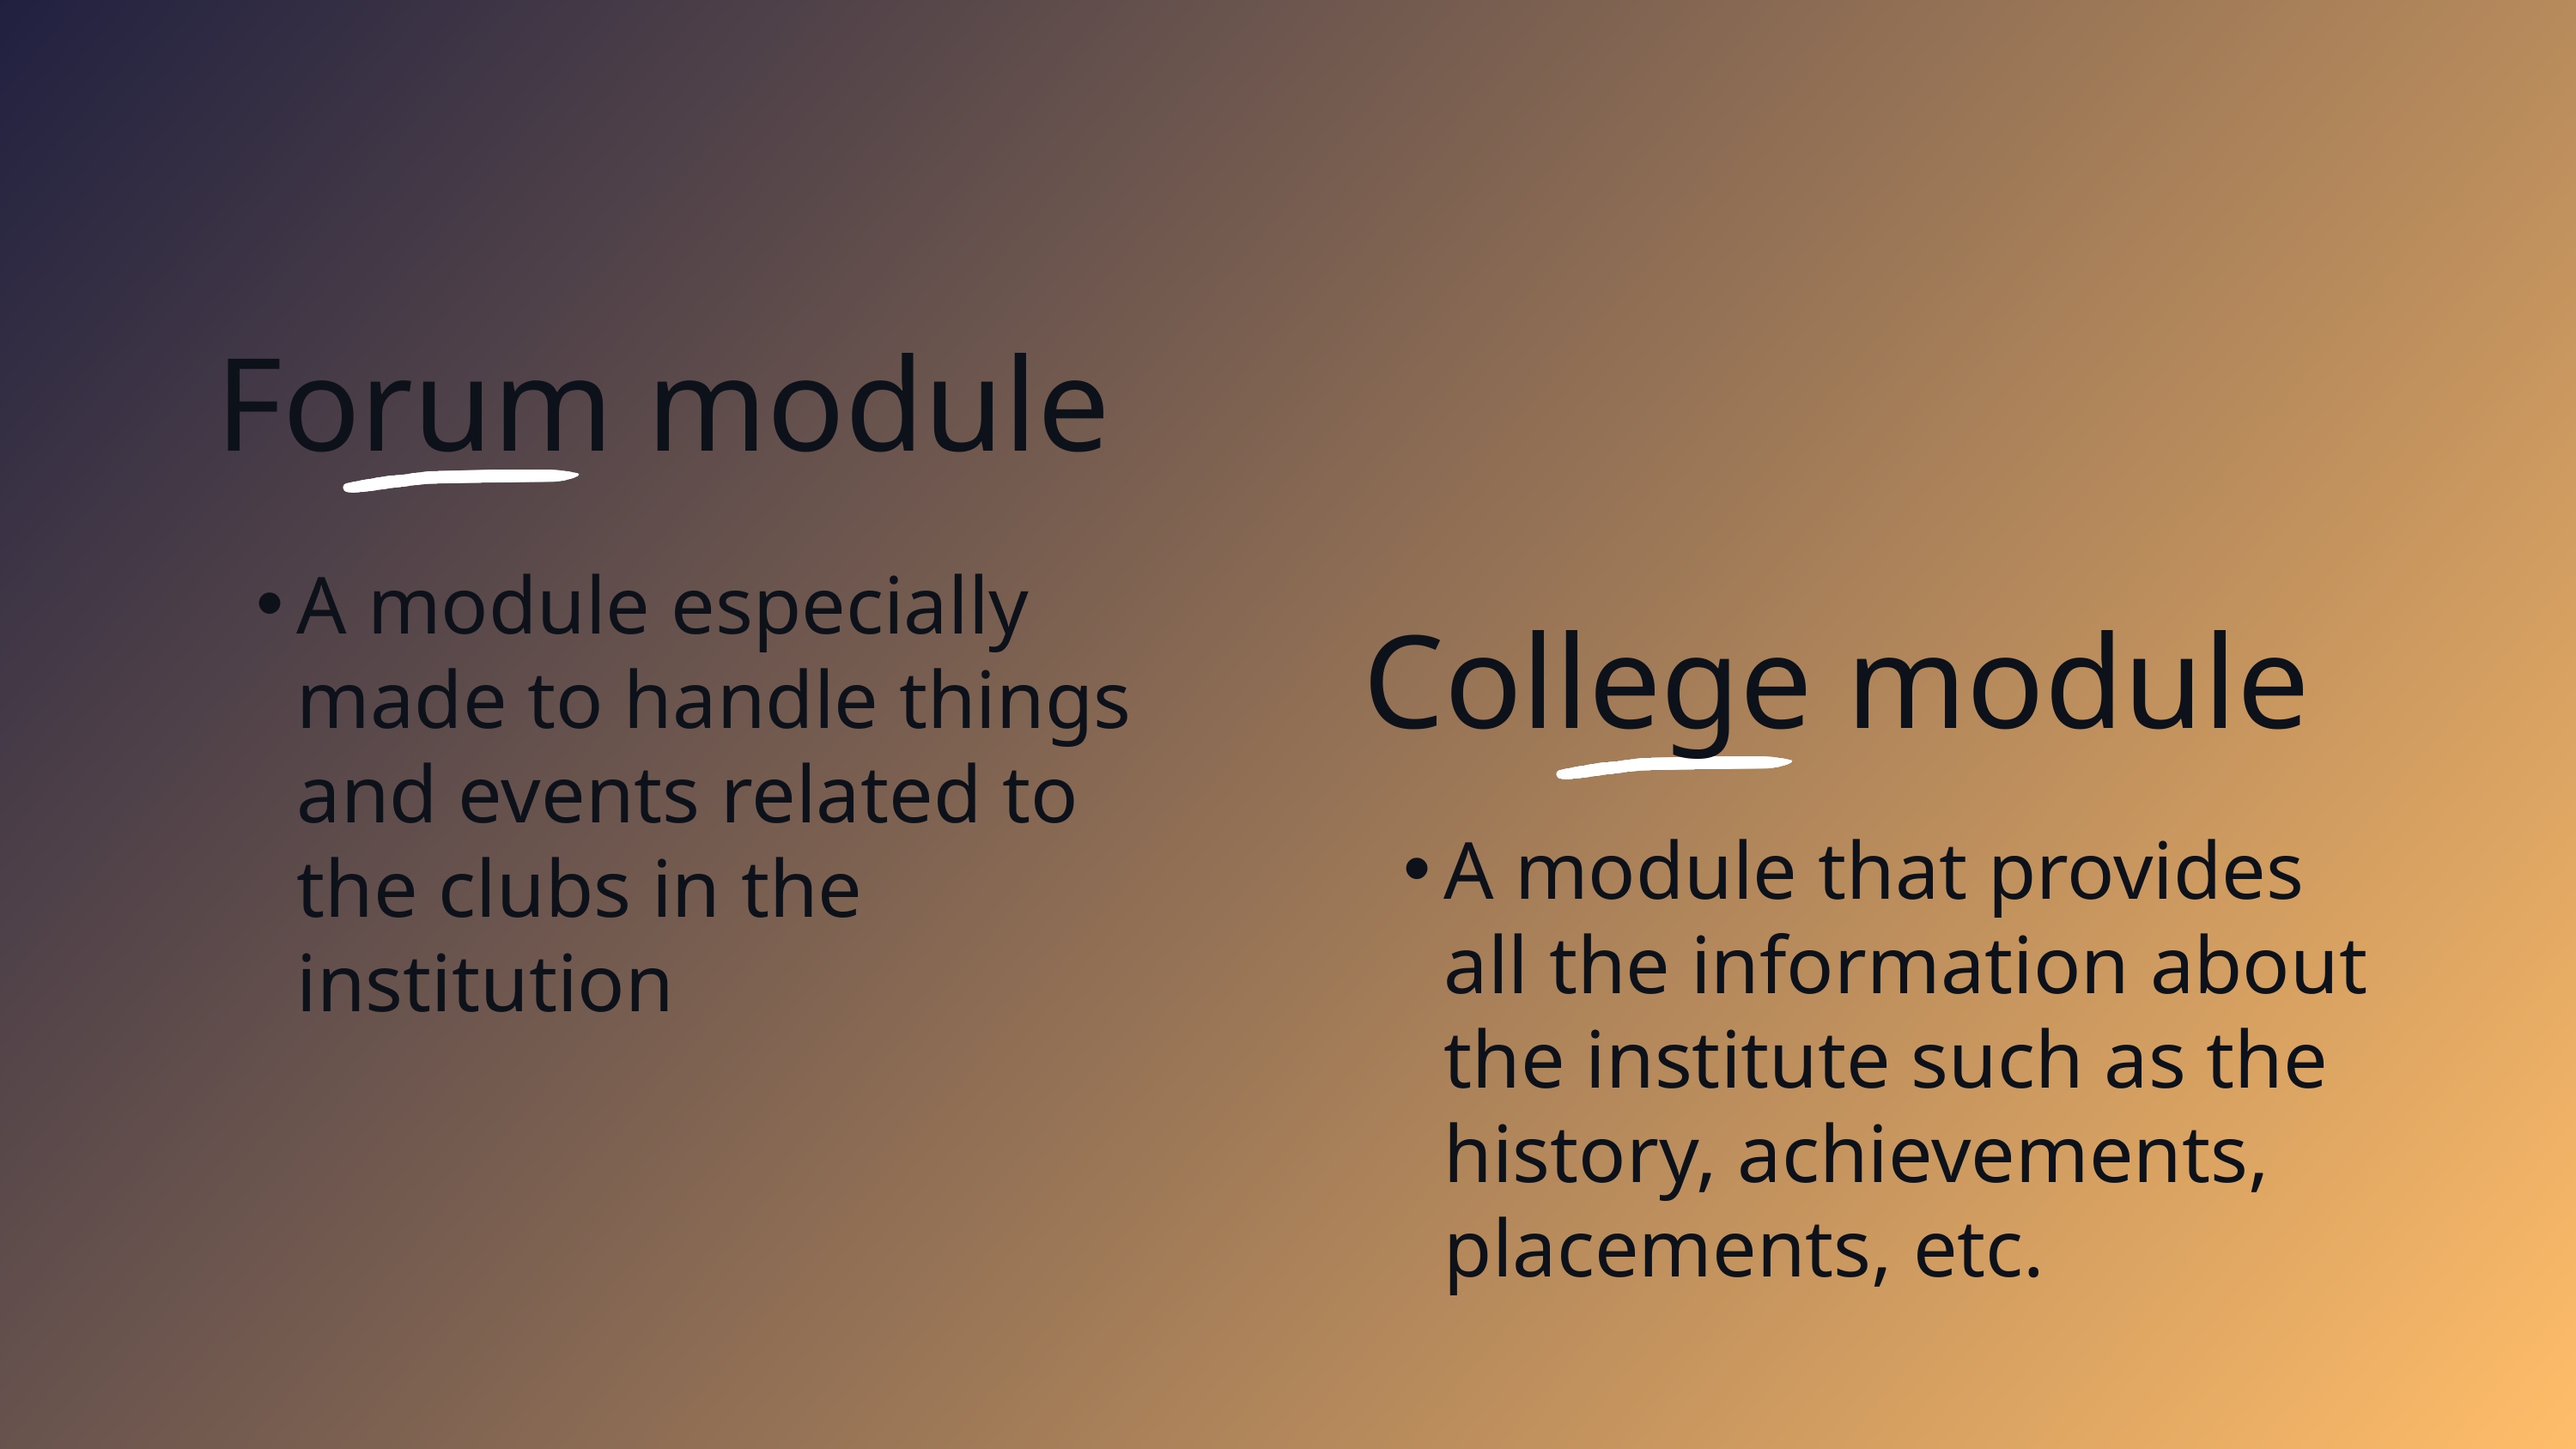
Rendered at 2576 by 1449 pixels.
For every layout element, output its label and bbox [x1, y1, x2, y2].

picture [343, 470, 580, 493]
text_box [216, 60, 1145, 1033]
text_box [1363, 391, 2392, 1298]
